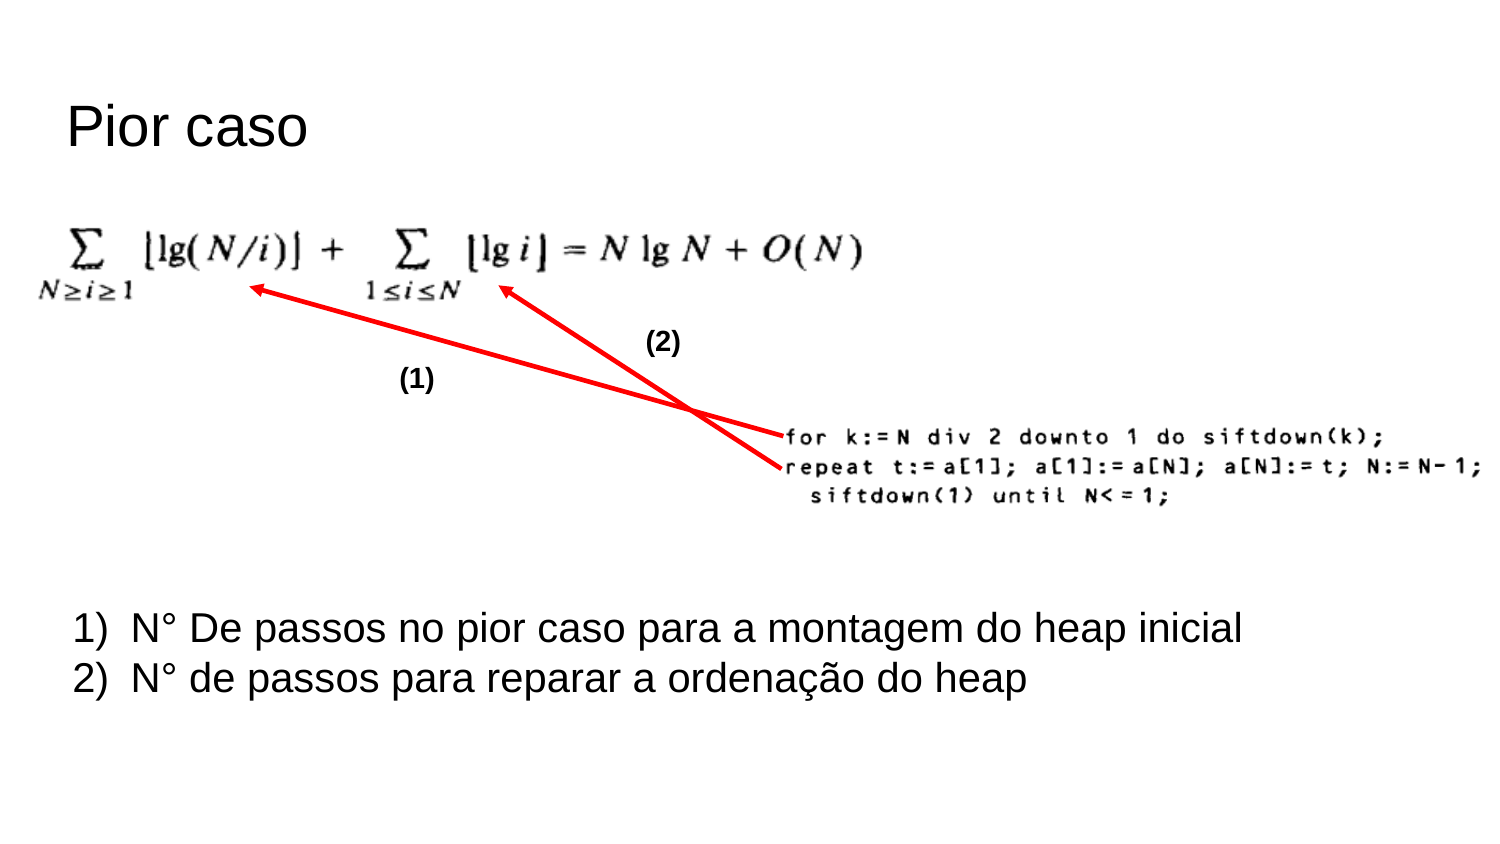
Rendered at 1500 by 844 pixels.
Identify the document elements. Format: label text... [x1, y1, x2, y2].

picture [6, 219, 868, 317]
title Pior caso [51, 72, 1449, 167]
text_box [248, 286, 495, 437]
text_box N° De passos no pior caso para a montagem do heap inicial N° de passos para reparar a ordenação do heap [40, 586, 1417, 805]
picture [781, 424, 1496, 513]
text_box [498, 285, 782, 470]
